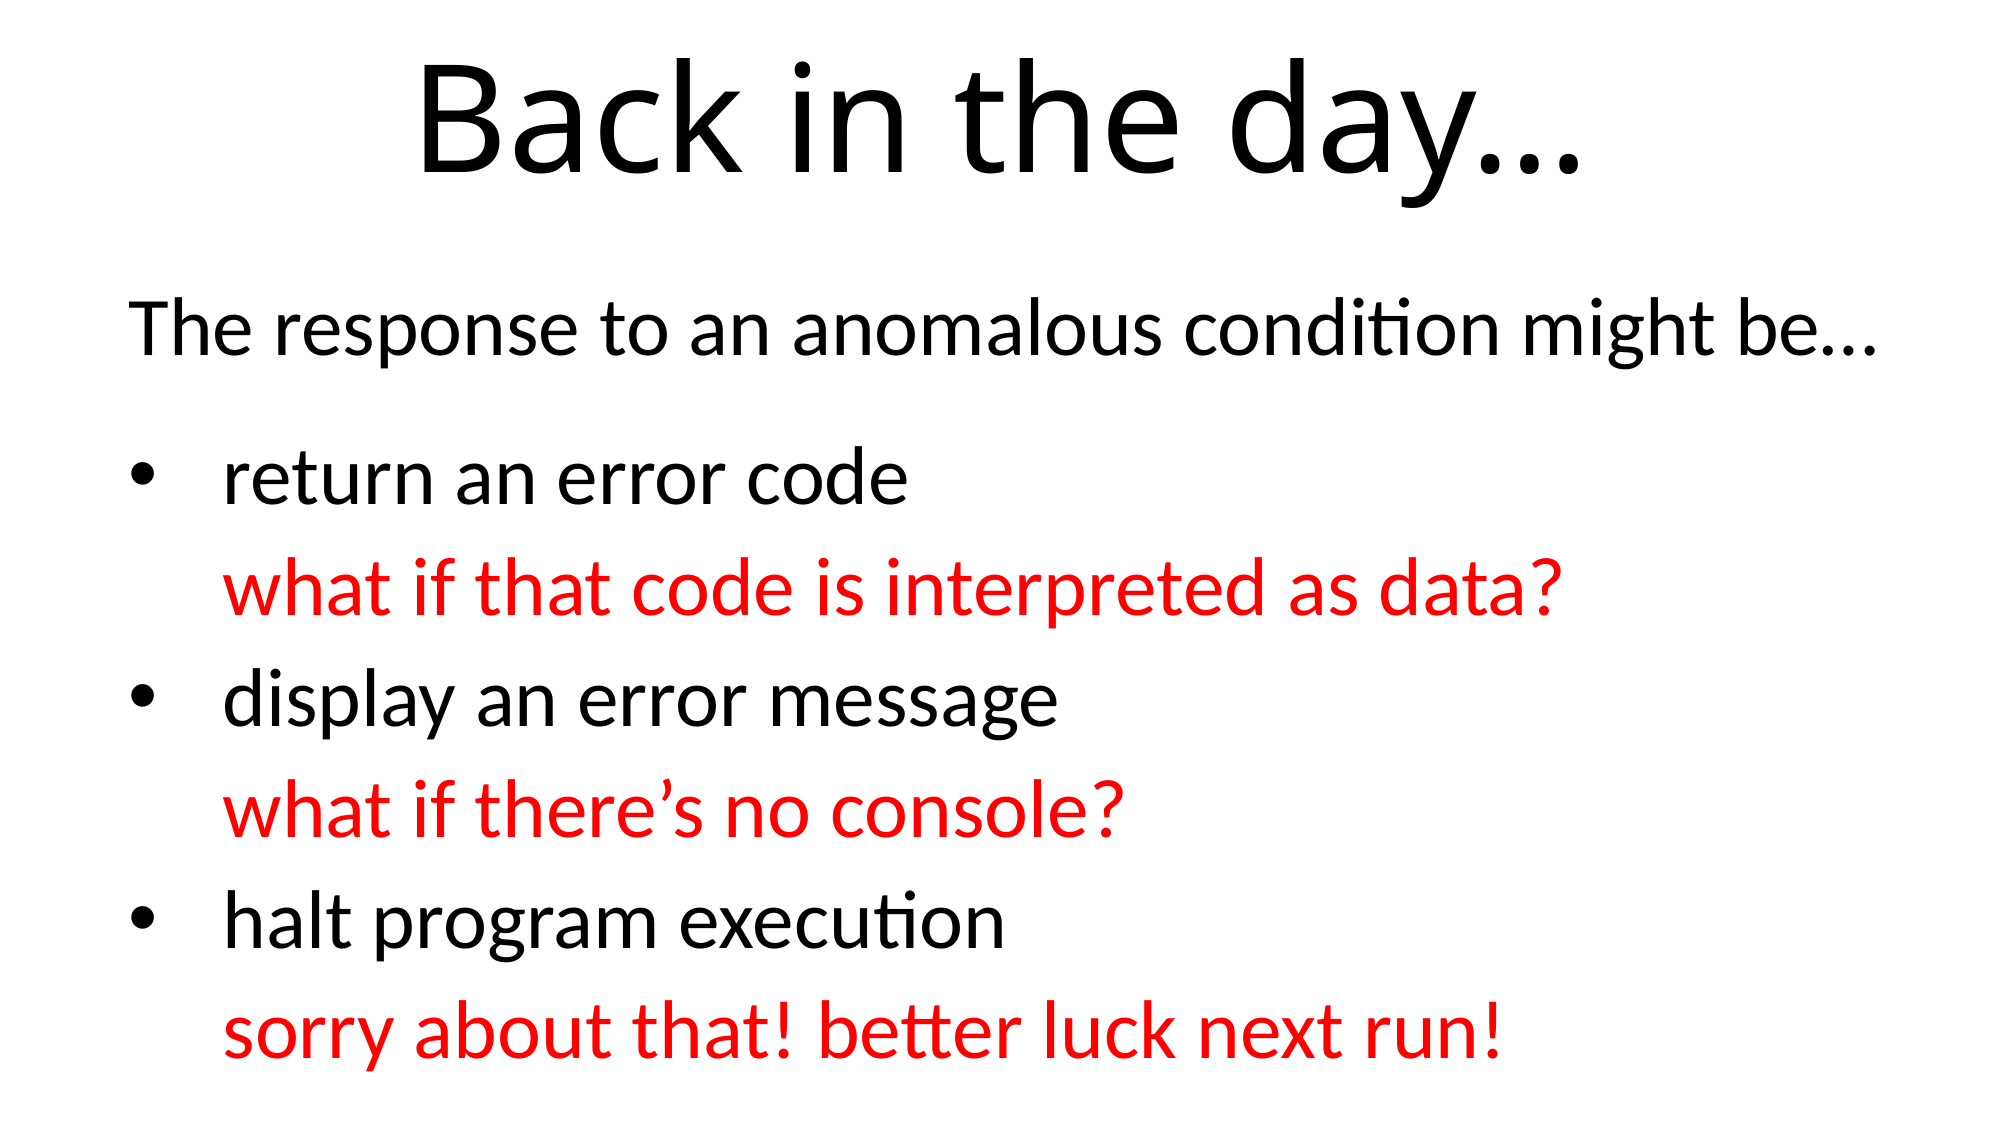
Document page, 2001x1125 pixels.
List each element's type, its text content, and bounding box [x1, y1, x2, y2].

title Back in the day… [47, 35, 1954, 213]
subtitle The response to an anomalous condition might be… return an error code what if that code is interpreted as data? display an error message what if there’s no console? halt program execution sorry about that! better luck next run! [113, 276, 1910, 1082]
